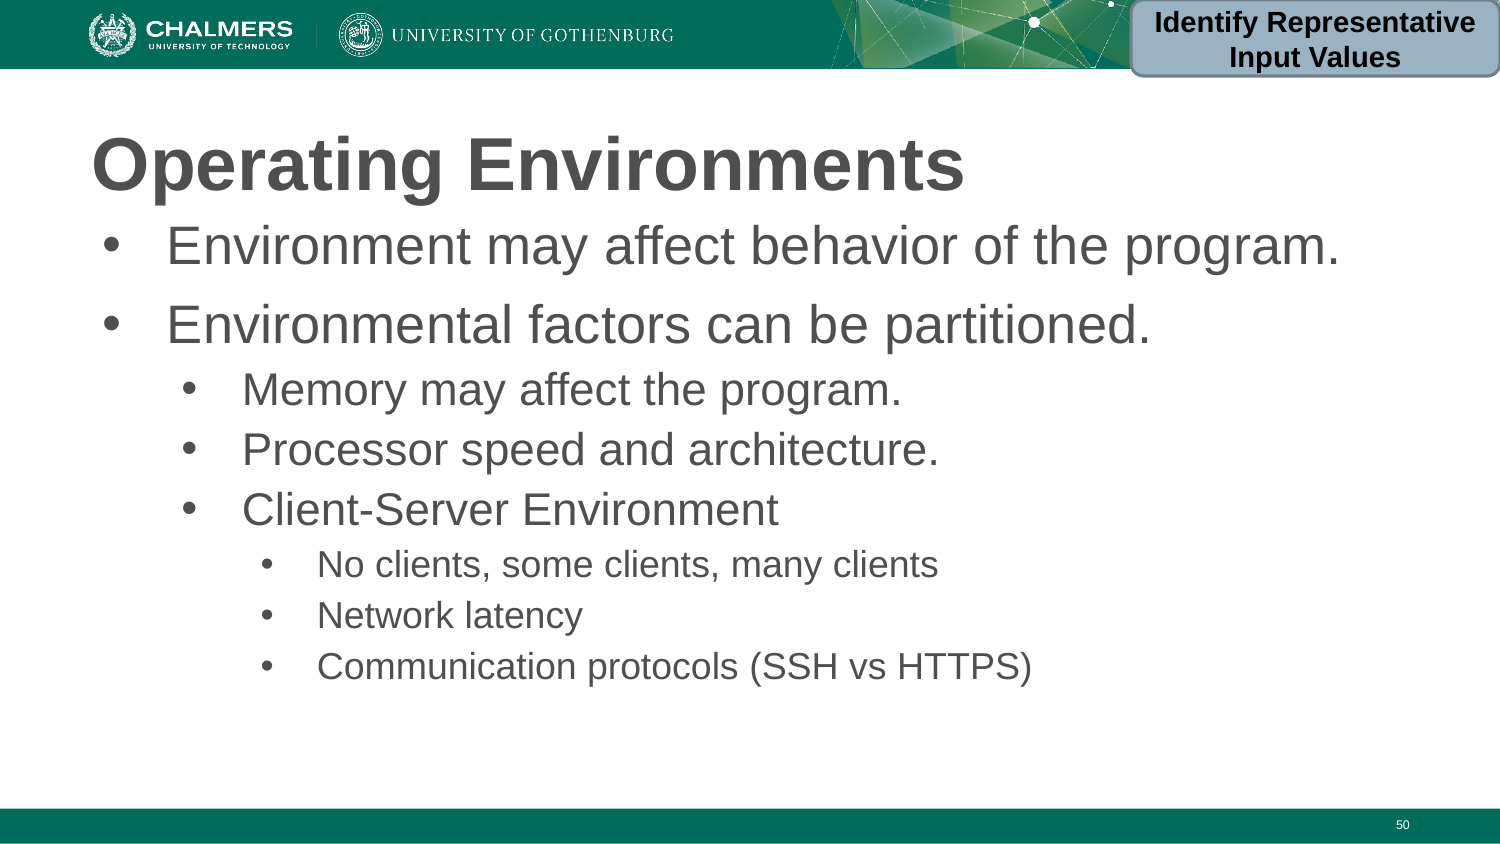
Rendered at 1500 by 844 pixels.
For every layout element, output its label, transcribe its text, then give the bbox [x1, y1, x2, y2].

list Environment may affect behavior of the program. Environmental factors can be partitioned. Memory may affect the program. Processor speed and architecture. Client-Server Environment No clients, some clients, many clients Network latency Communication protocols (SSH vs HTTPS) [76, 210, 1425, 782]
slide_number ‹#› [1074, 809, 1425, 844]
picture [1493, 0, 1500, 8]
text_box Identify Representative Input Values [1131, 0, 1500, 77]
title Operating Environments [76, 100, 1425, 210]
picture [759, 0, 1138, 68]
picture [64, 0, 696, 85]
